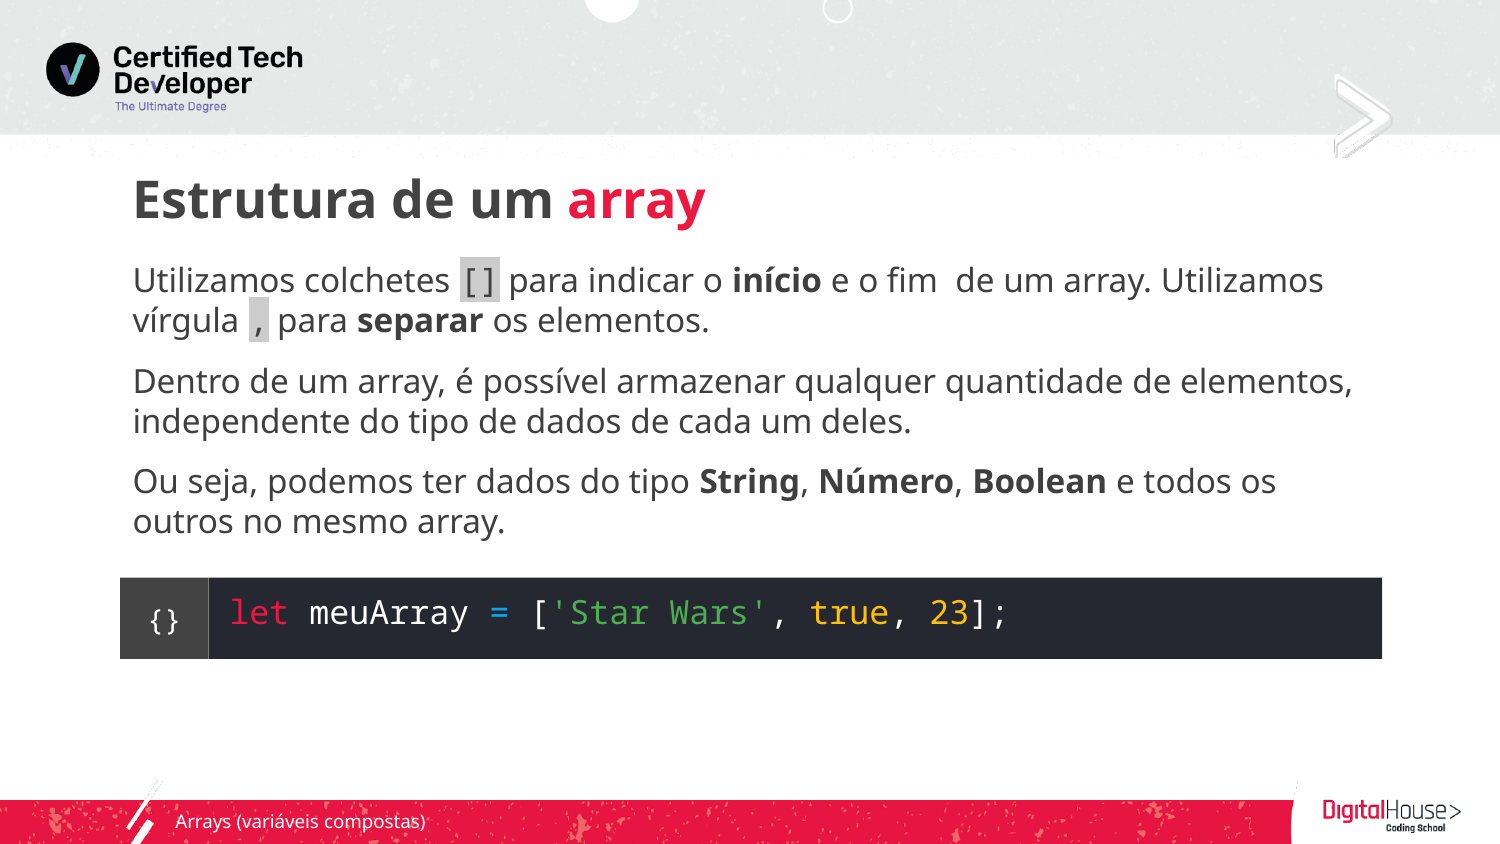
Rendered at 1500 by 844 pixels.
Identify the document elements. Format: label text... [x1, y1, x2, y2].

text_box Estrutura de um array [117, 141, 1383, 244]
picture [0, 780, 1500, 844]
picture [0, 0, 1500, 158]
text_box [119, 577, 1383, 660]
text_box Utilizamos colchetes [] para indicar o início e o fim de um array. Utilizamos vírgula , para separar os elementos. Dentro de um array, é possível armazenar qualquer quantidade de elementos, independente do tipo de dados de cada um deles. Ou seja, podemos ter dados do tipo String, Número, Boolean e todos os outros no mesmo array. [117, 244, 1383, 325]
